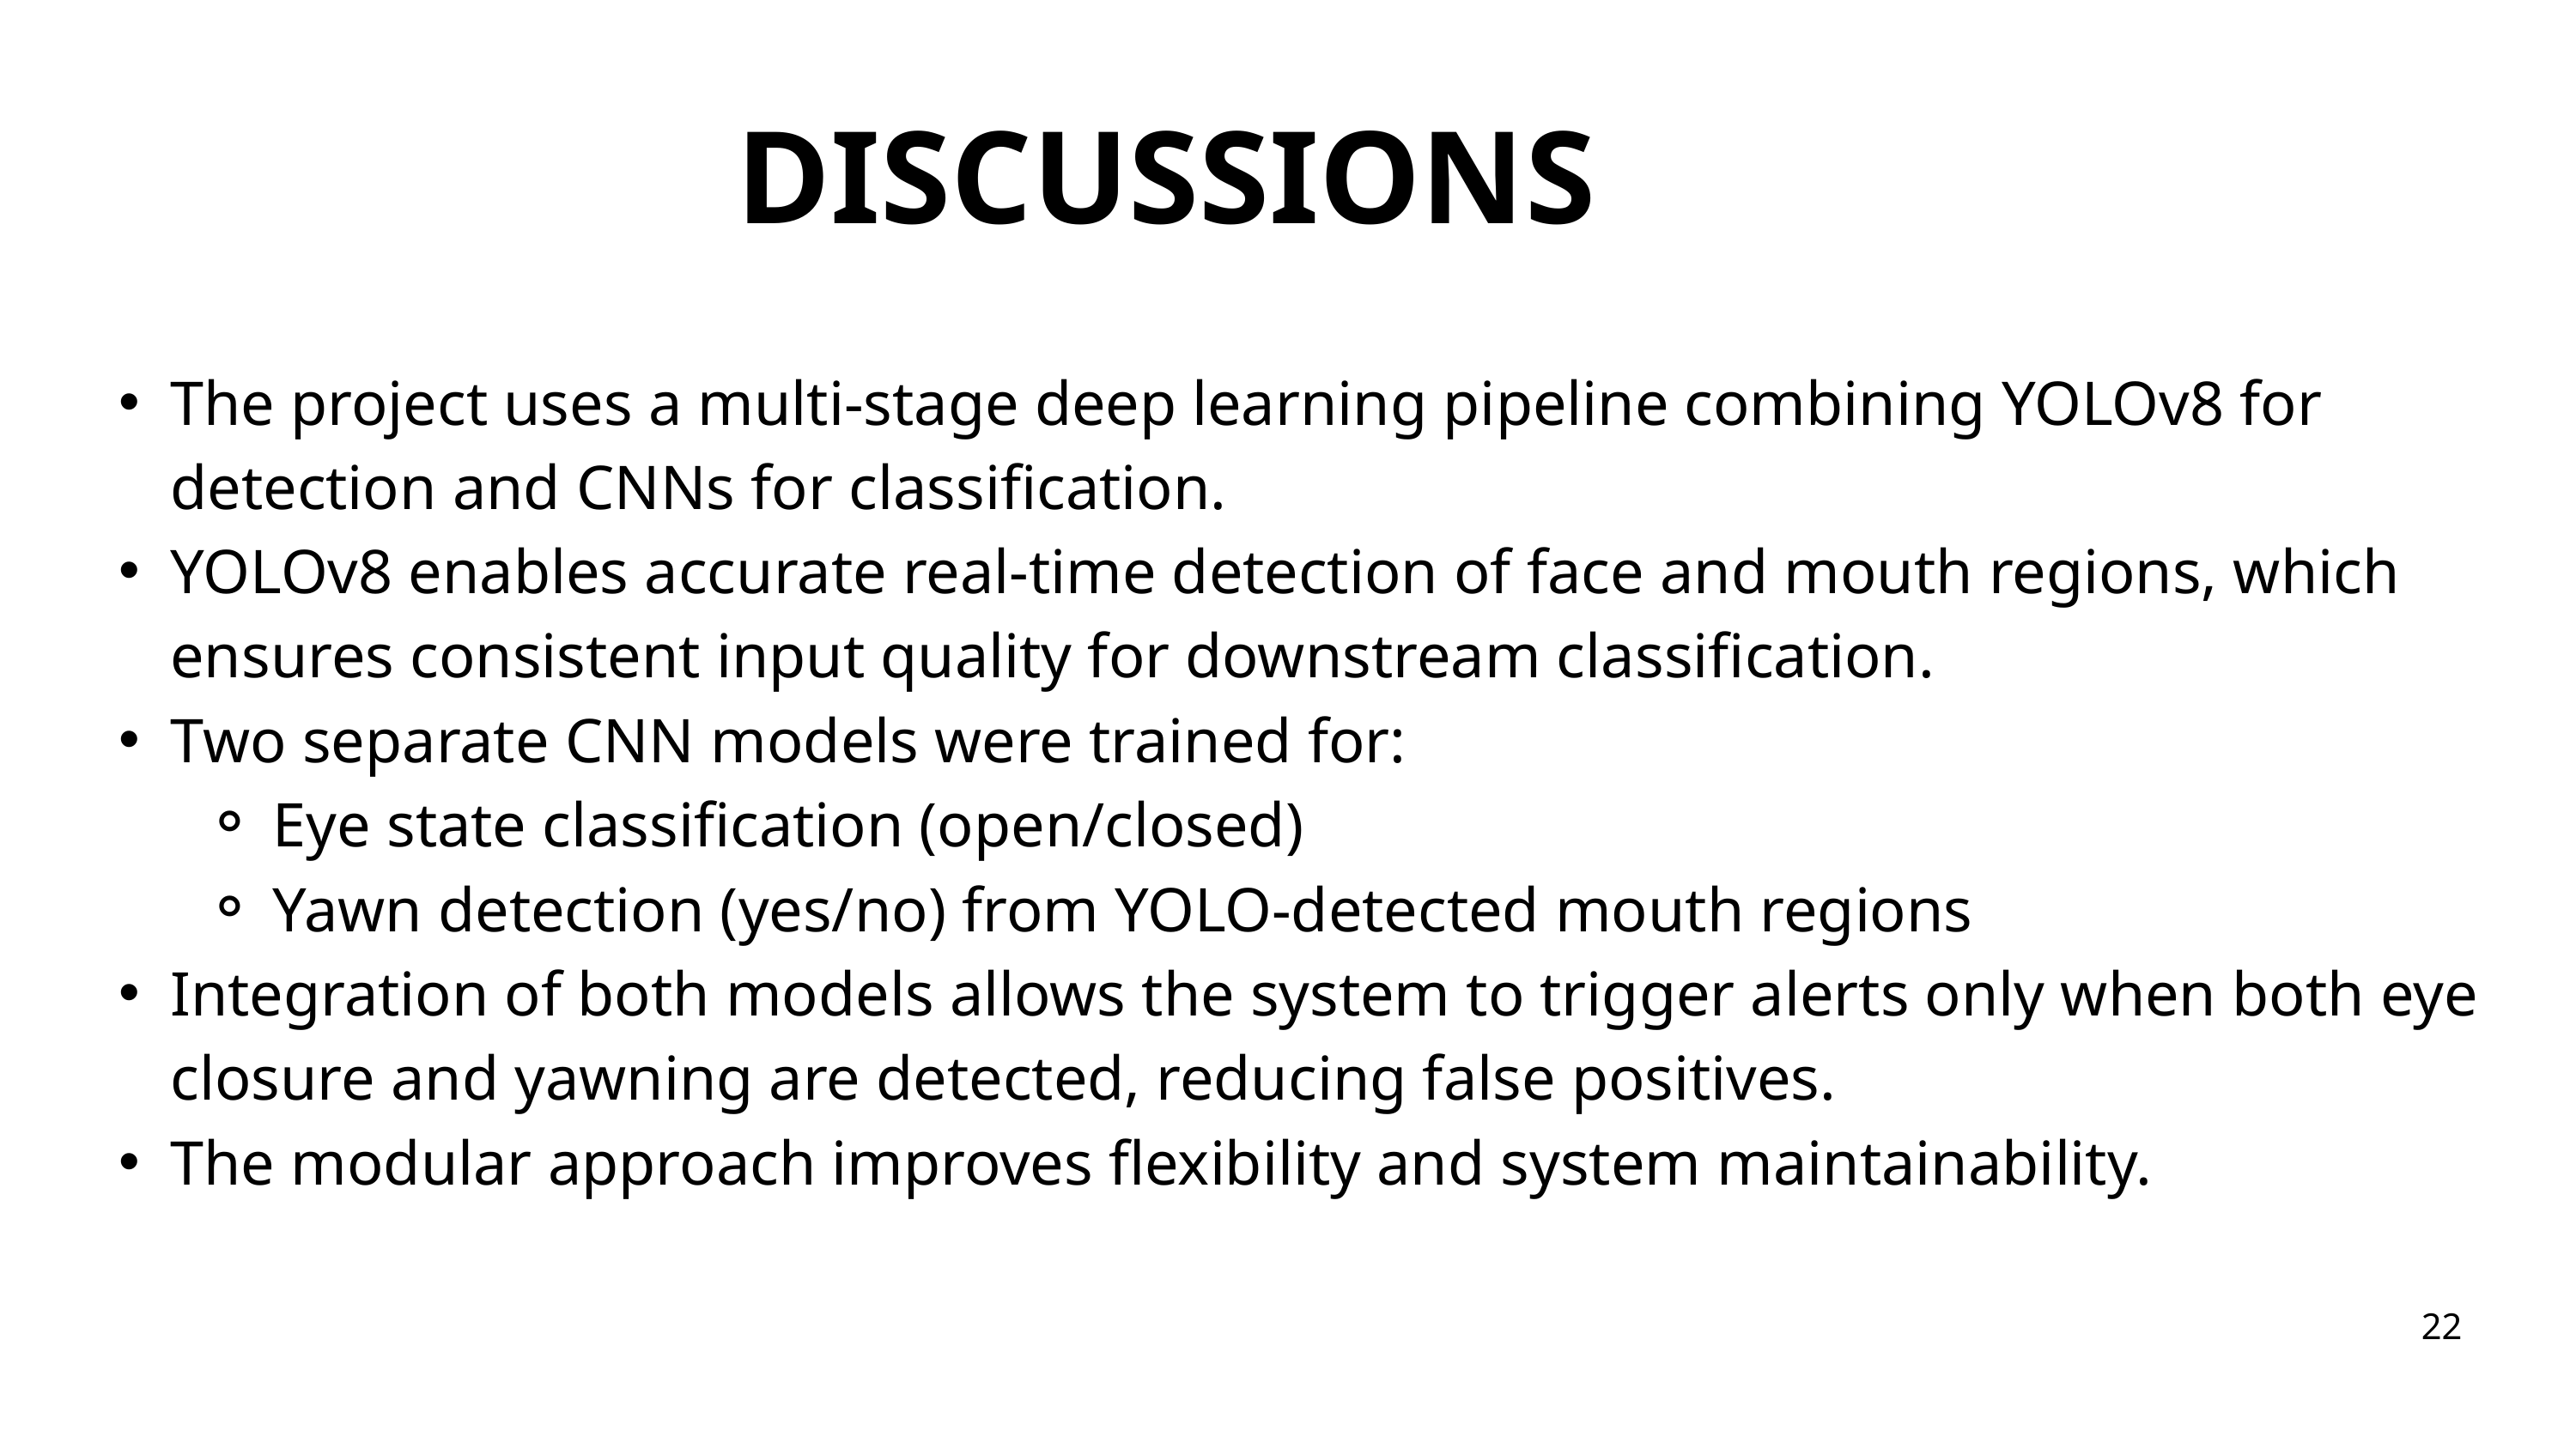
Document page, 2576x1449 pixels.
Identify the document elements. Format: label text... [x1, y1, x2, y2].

text_box 22 [2421, 1296, 2463, 1348]
text_box DISCUSSIONS [337, 70, 1995, 250]
text_box The project uses a multi-stage deep learning pipeline combining YOLOv8 for detection and CNNs for classification. YOLOv8 enables accurate real-time detection of face and mouth regions, which ensures consistent input quality for downstream classification. Two separate CNN models were trained for: Eye state classification (open/closed) Yawn detection (yes/no) from YOLO-detected mouth regions Integration of both models allows the system to trigger alerts only when both eye closure and yawning are detected, reducing false positives. The modular approach improves flexibility and system maintainability. [68, 268, 2508, 1282]
